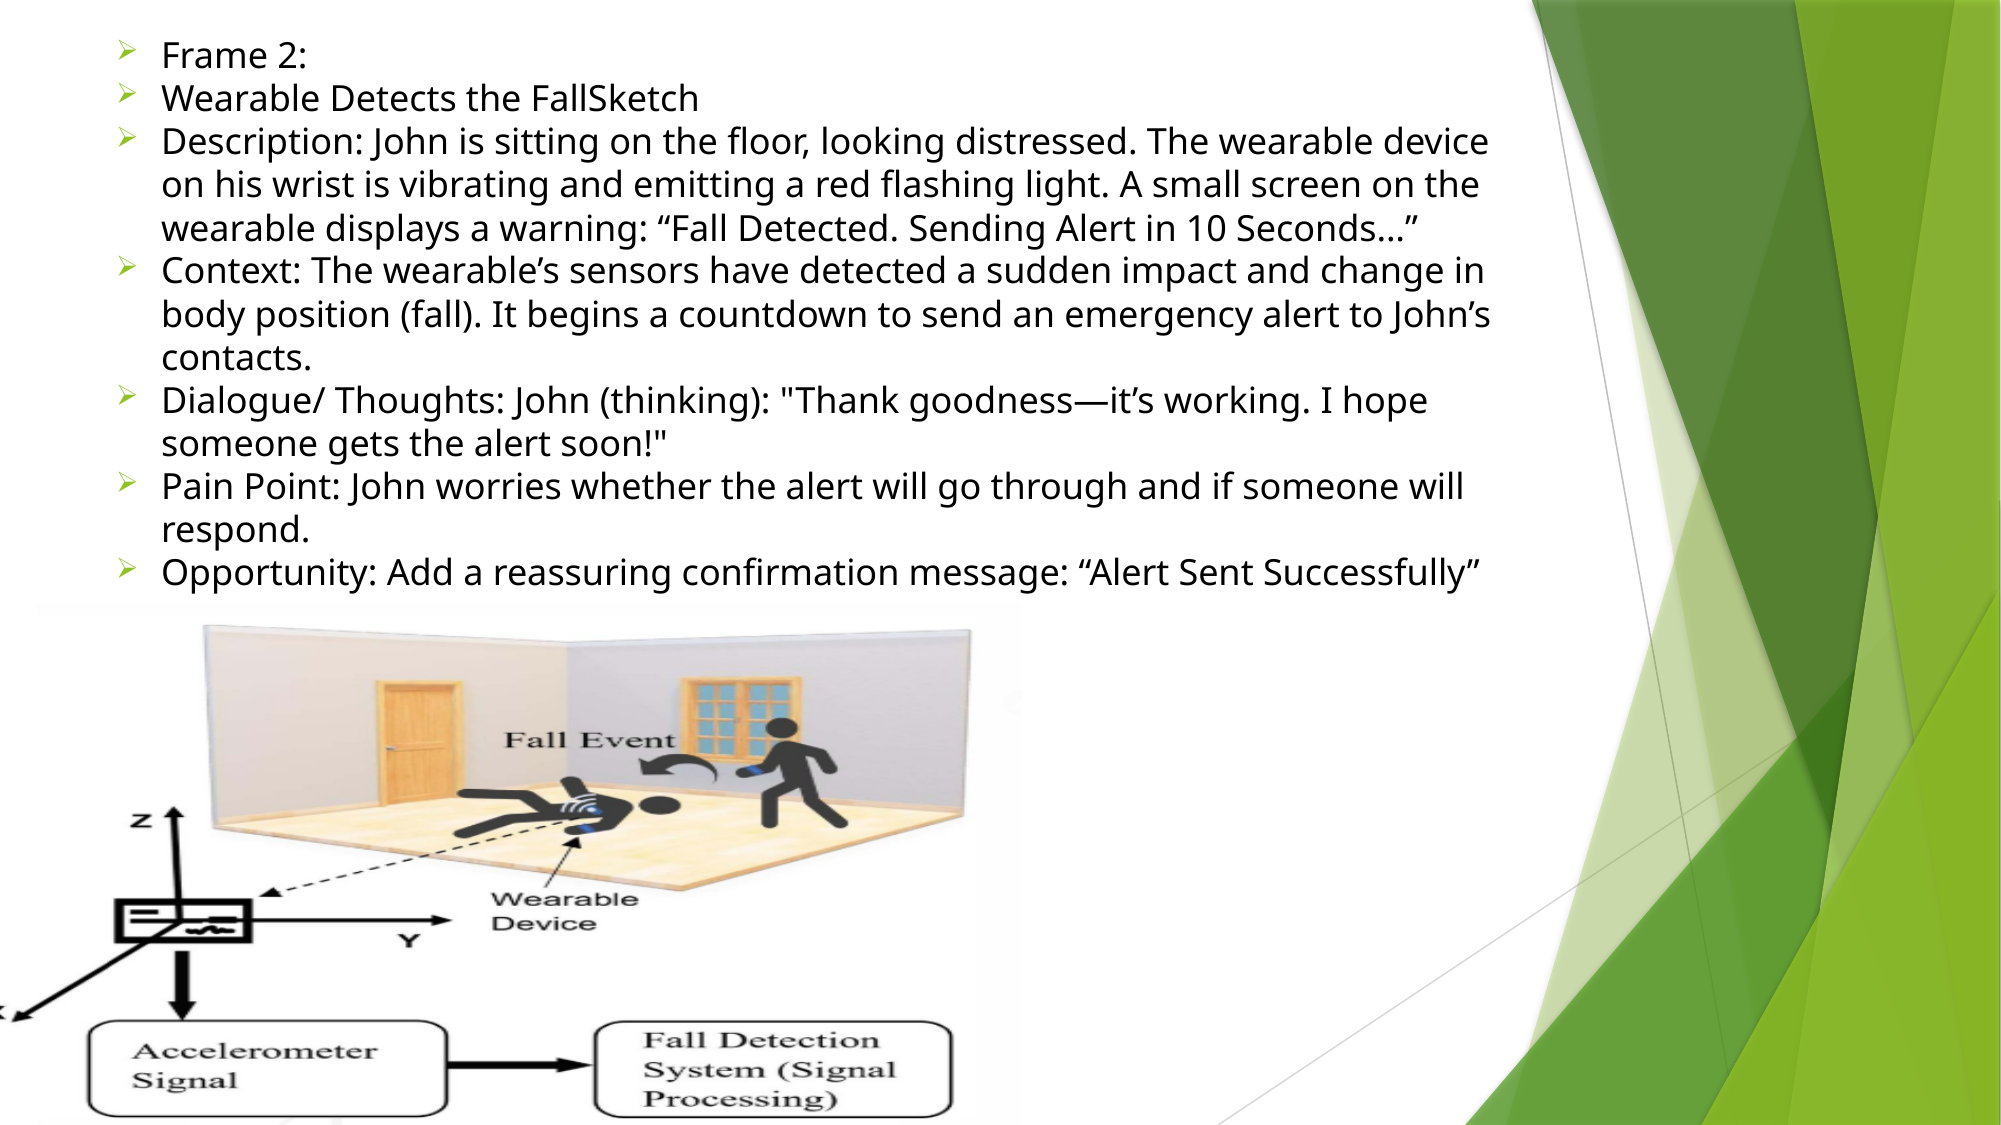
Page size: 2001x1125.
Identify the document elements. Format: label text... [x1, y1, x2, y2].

list Frame 2: Wearable Detects the FallSketch Description: John is sitting on the floor, looking distressed. The wearable device on his wrist is vibrating and emitting a red flashing light. A small screen on the wearable displays a warning: “Fall Detected. Sending Alert in 10 Seconds…” Context: The wearable’s sensors have detected a sudden impact and change in body position (fall). It begins a countdown to send an emergency alert to John’s contacts. Dialogue/ Thoughts: John (thinking): "Thank goodness—it’s working. I hope someone gets the alert soon!" Pain Point: John worries whether the alert will go through and if someone will respond. Opportunity: Add a reassuring confirmation message: “Alert Sent Successfully” after the countdown completes. [100, 25, 1512, 662]
picture [0, 598, 1022, 1125]
